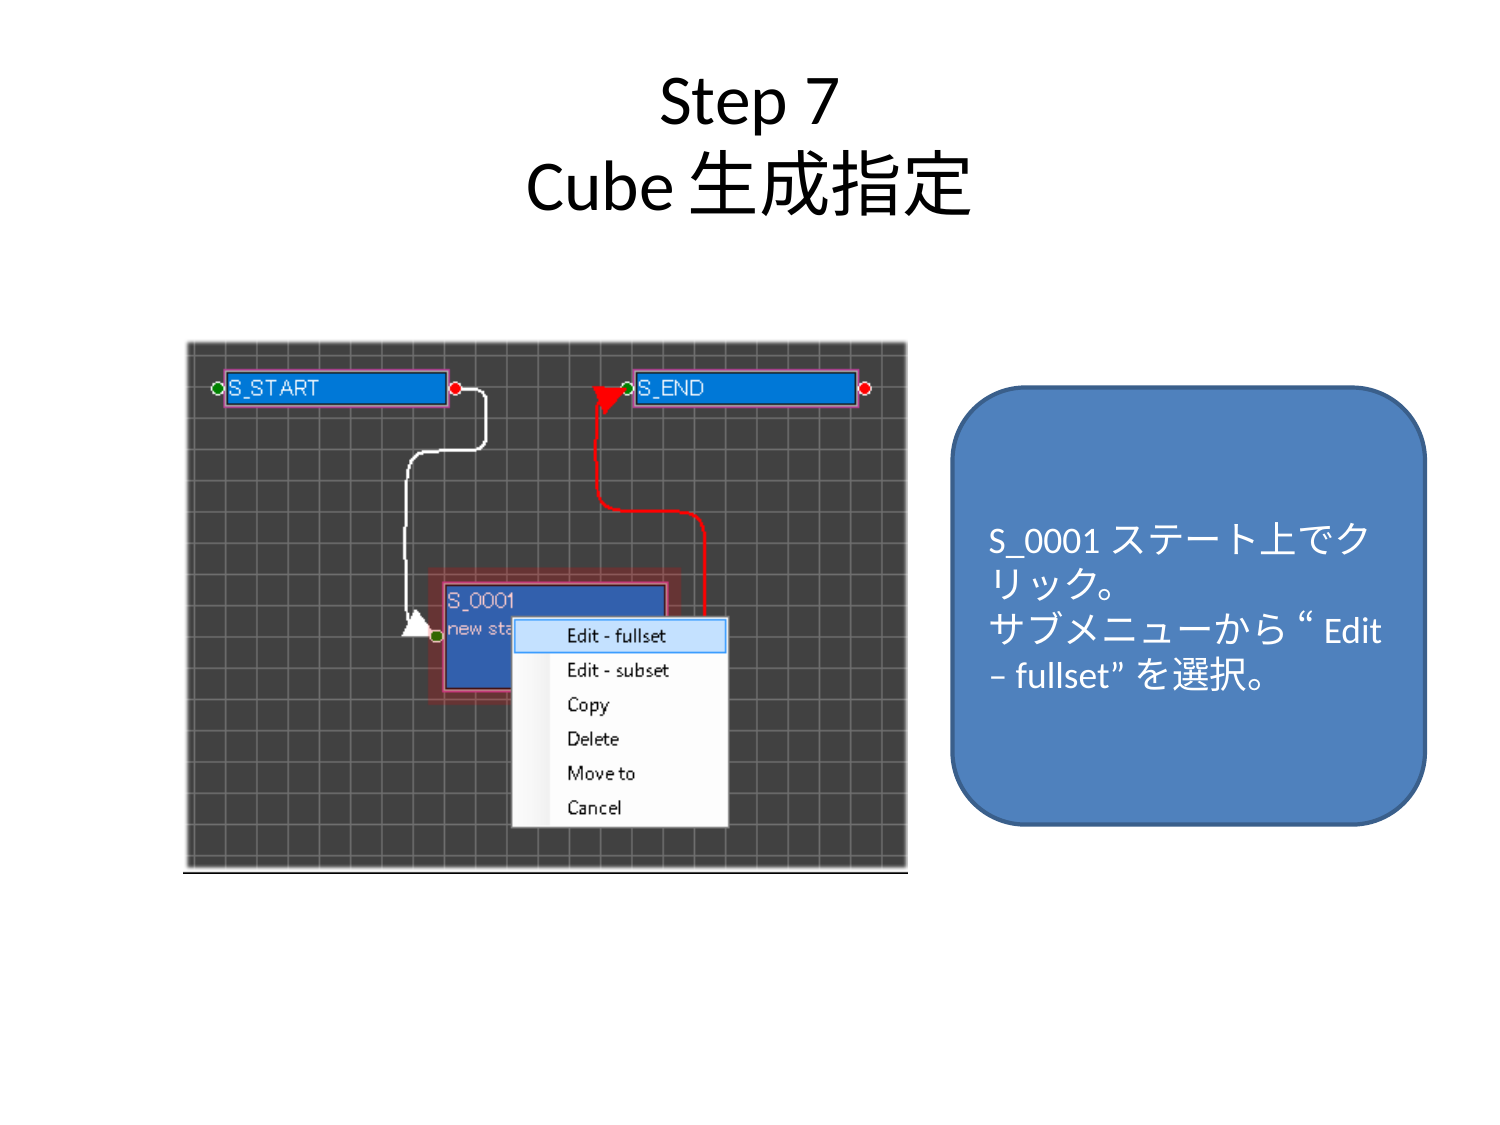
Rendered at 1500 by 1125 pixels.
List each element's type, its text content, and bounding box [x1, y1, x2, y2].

title Step 7 Cube生成指定 [75, 45, 1425, 233]
picture [182, 337, 909, 875]
text_box S_0001ステート上でクリック。 サブメニューから “Edit – fullset”を選択。 [950, 385, 1428, 827]
